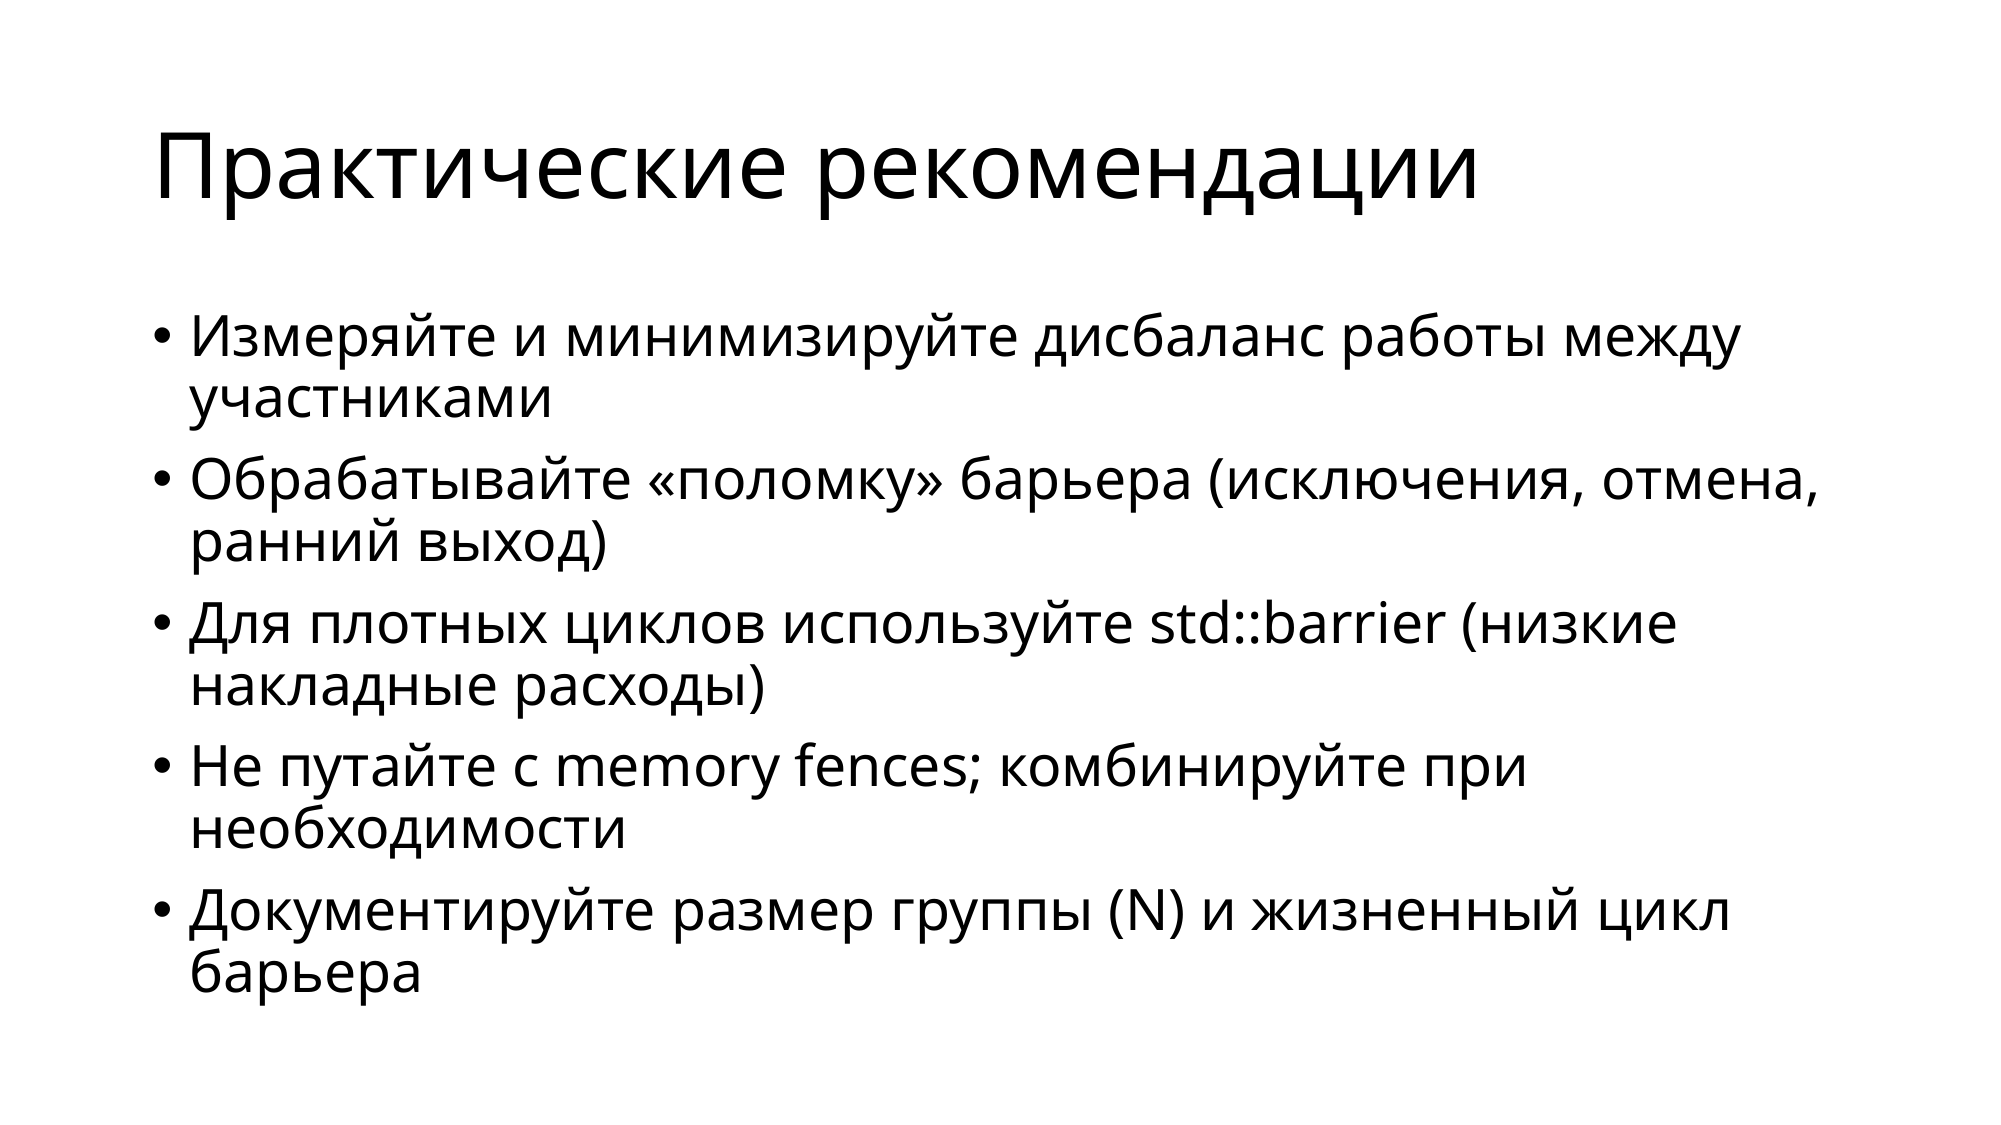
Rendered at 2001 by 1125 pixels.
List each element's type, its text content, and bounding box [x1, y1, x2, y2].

list Измеряйте и минимизируйте дисбаланс работы между участниками Обрабатывайте «поломку» барьера (исключения, отмена, ранний выход) Для плотных циклов используйте std::barrier (низкие накладные расходы) Не путайте с memory fences; комбинируйте при необходимости Документируйте размер группы (N) и жизненный цикл барьера [137, 299, 1863, 1014]
title Практические рекомендации [137, 59, 1863, 278]
